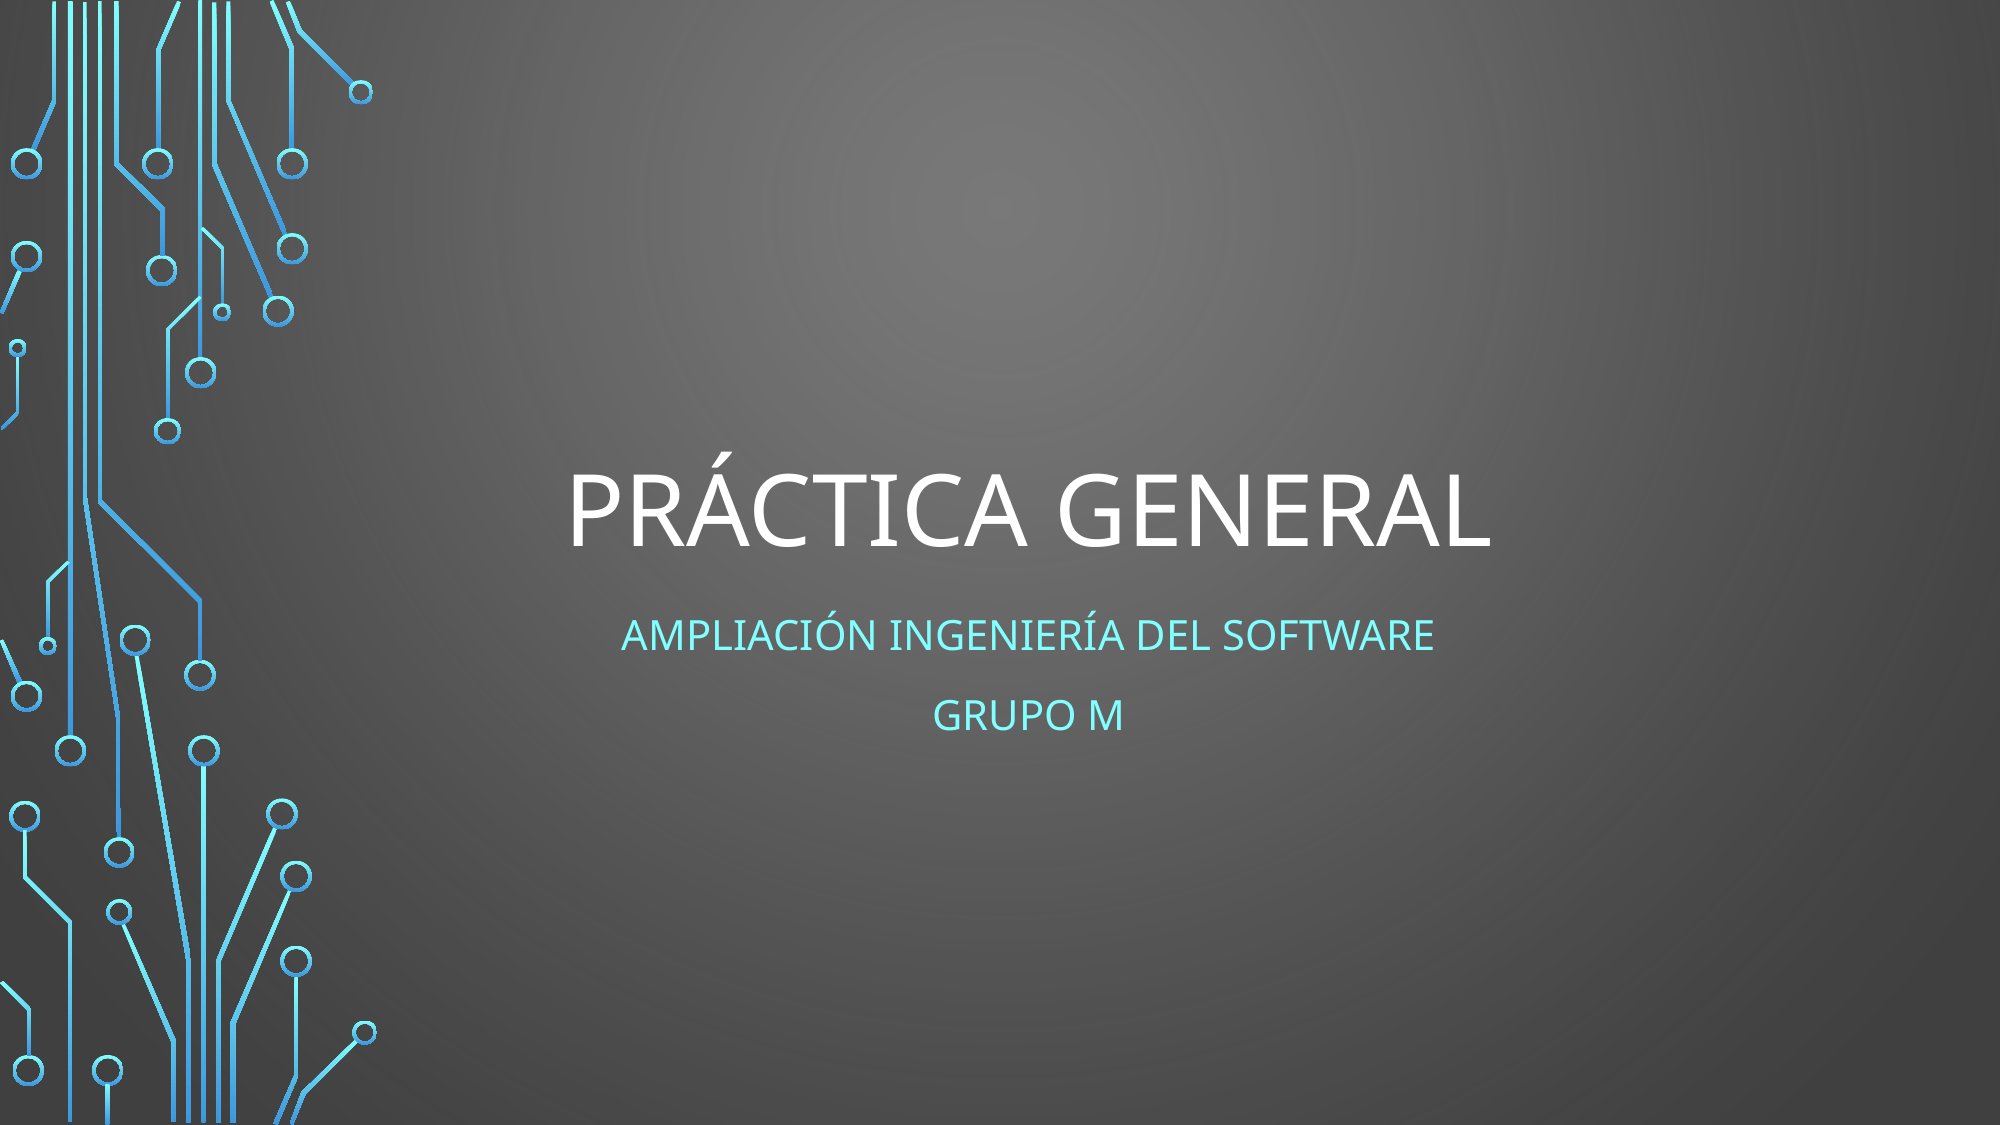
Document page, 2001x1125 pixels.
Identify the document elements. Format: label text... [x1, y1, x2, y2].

title PRÁCTICA GENERAL [307, 184, 1750, 576]
subtitle AMPLIACIÓN INGENIERÍA DEL SOFTWARE GRUPO M [307, 590, 1750, 863]
